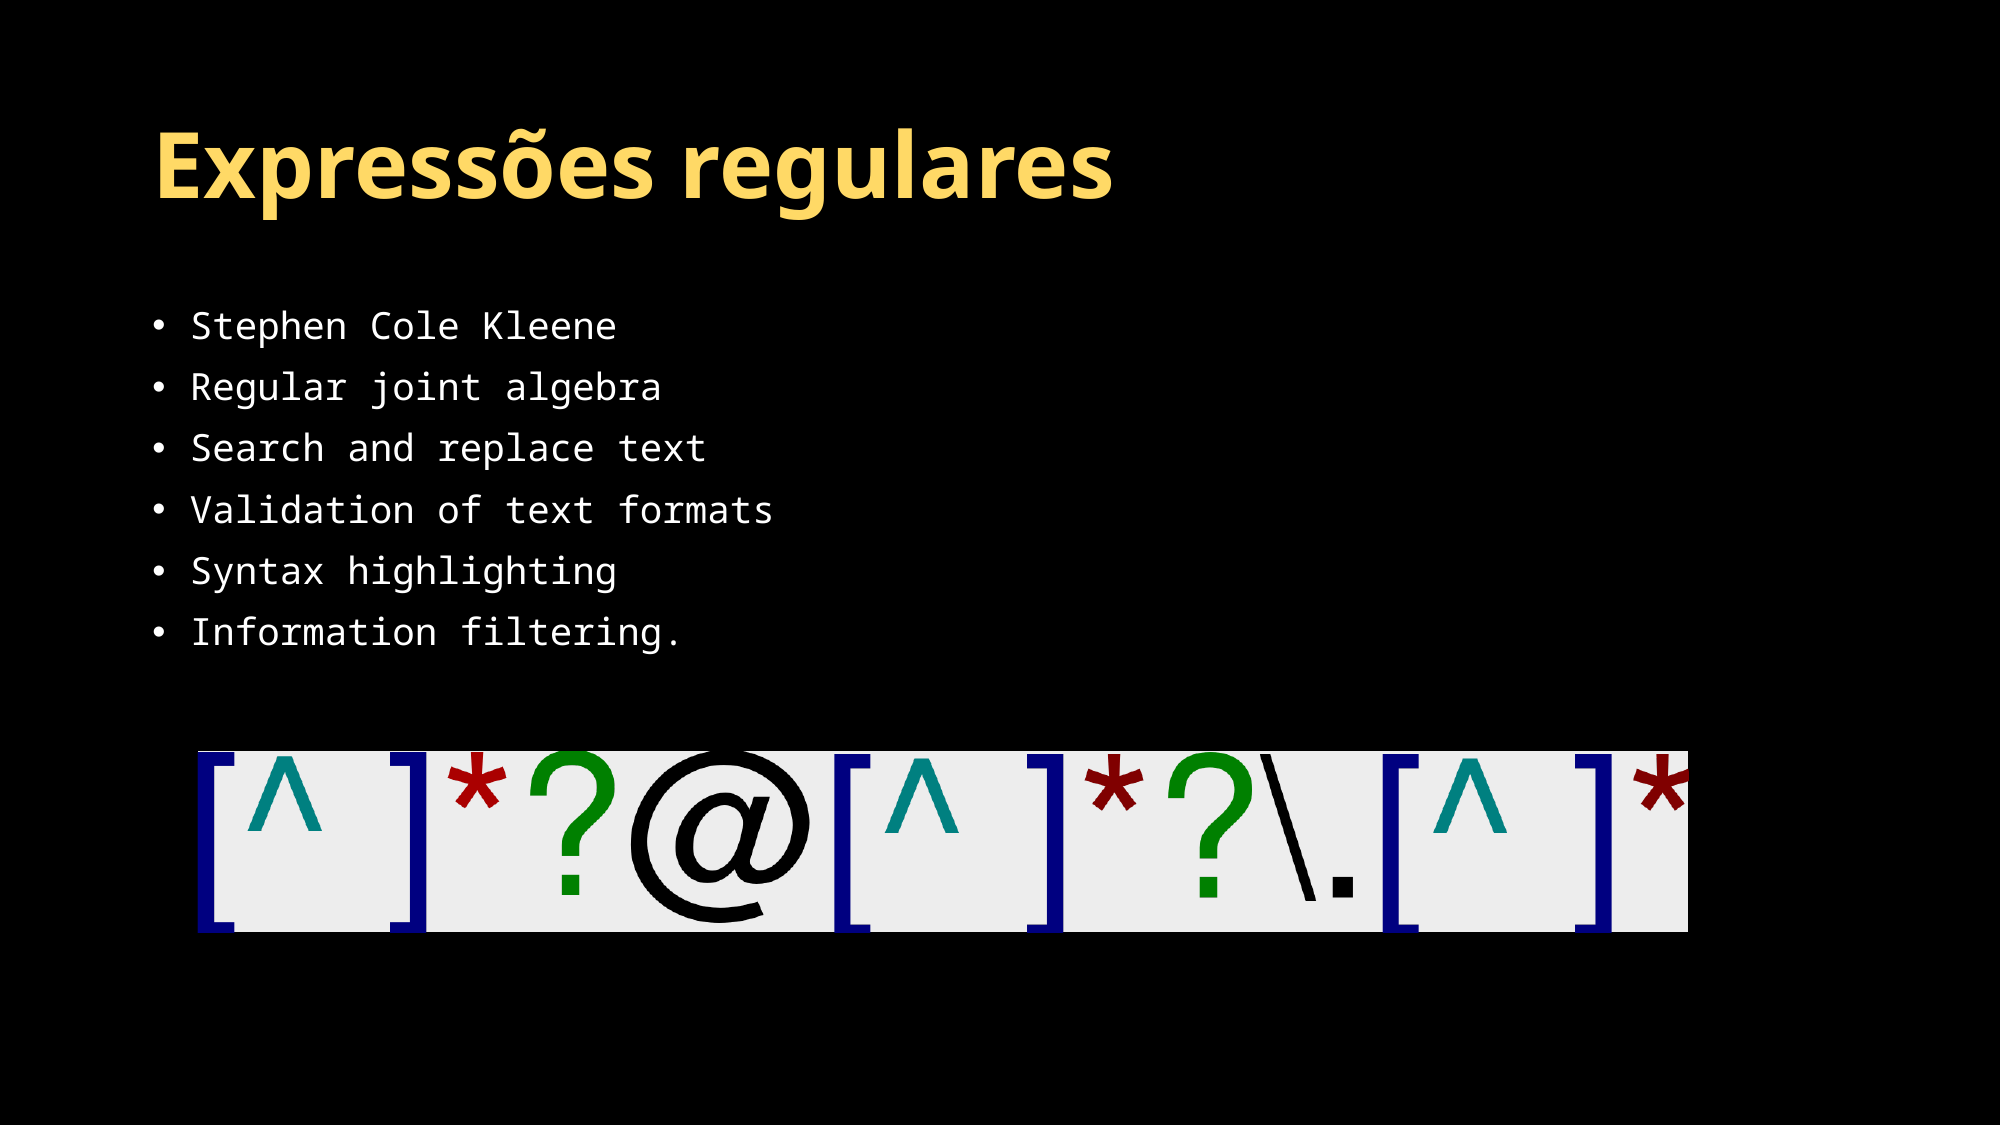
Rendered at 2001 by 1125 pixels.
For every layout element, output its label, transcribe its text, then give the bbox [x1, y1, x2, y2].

picture [197, 751, 1689, 933]
title Expressões regulares [137, 59, 1863, 278]
list Stephen Cole Kleene Regular joint algebra Search and replace text Validation of text formats Syntax highlighting Information filtering. [137, 299, 1863, 1014]
